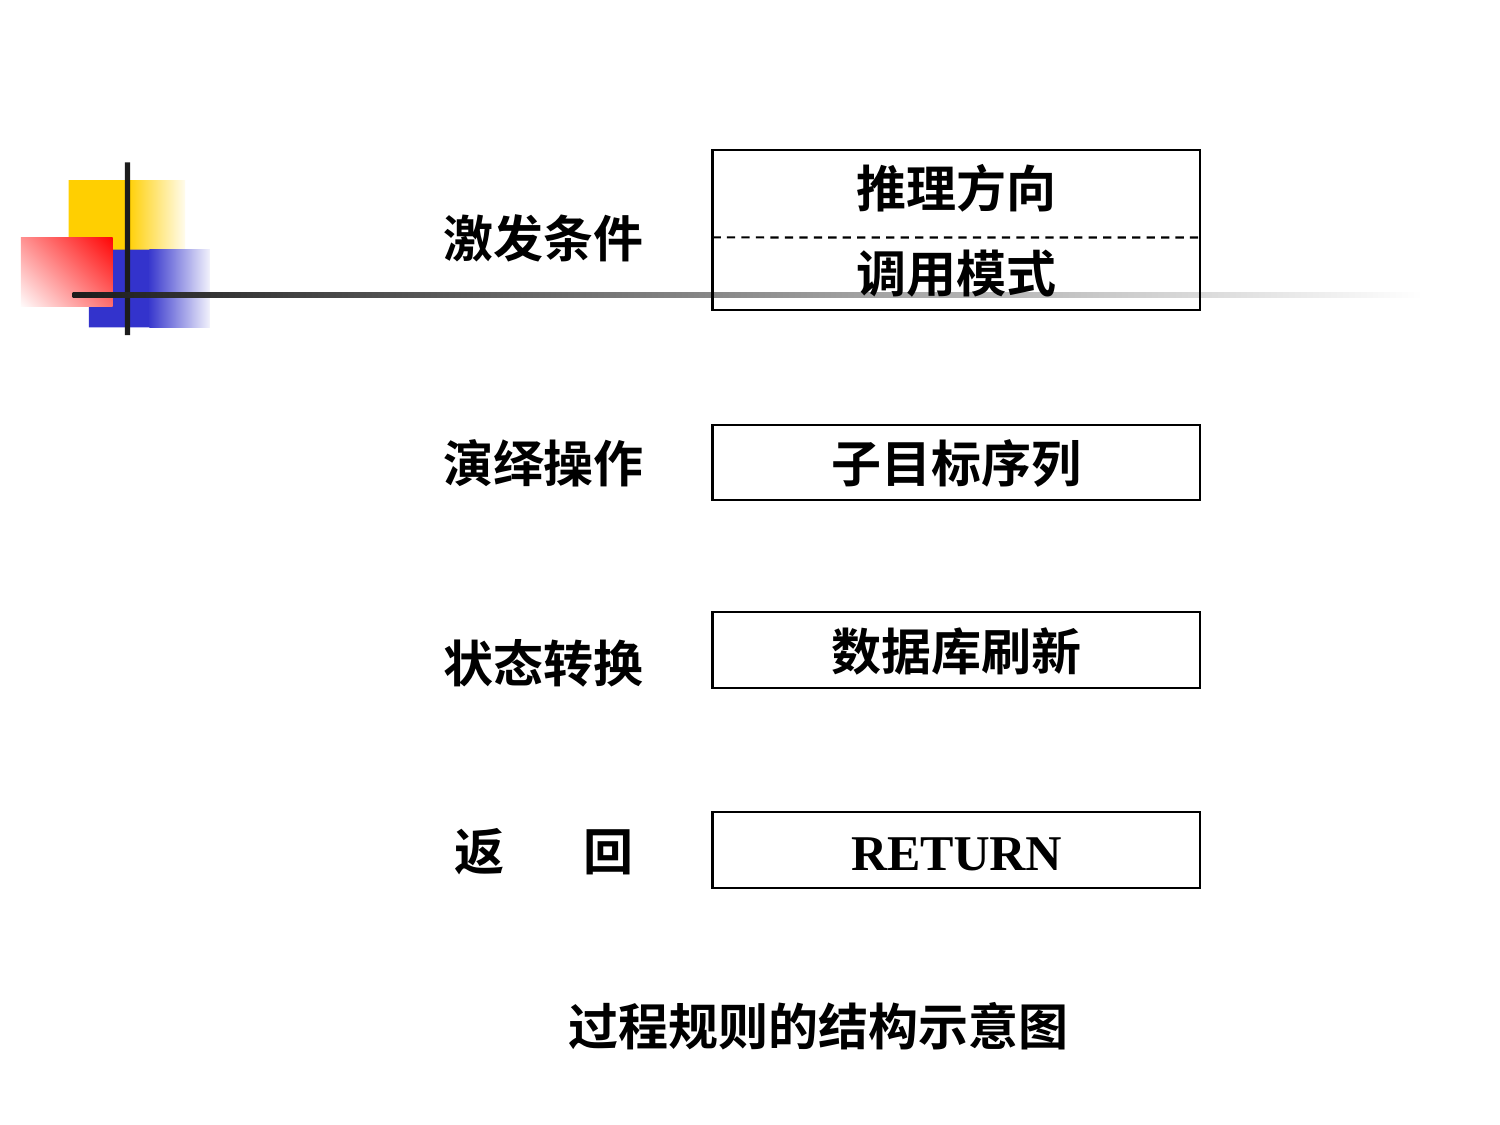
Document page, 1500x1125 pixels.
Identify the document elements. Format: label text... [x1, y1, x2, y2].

text_box 演绎操作 [399, 424, 688, 501]
text_box 过程规则的结构示意图 [487, 987, 1150, 1063]
text_box 推理方向 调用模式 [712, 149, 1200, 311]
text_box 数据库刷新 [712, 612, 1200, 688]
text_box 返 回 [399, 812, 688, 888]
text_box 激发条件 [399, 199, 688, 276]
text_box 状态转换 [399, 624, 688, 701]
text_box RETURN [712, 812, 1200, 888]
text_box 子目标序列 [712, 424, 1200, 501]
